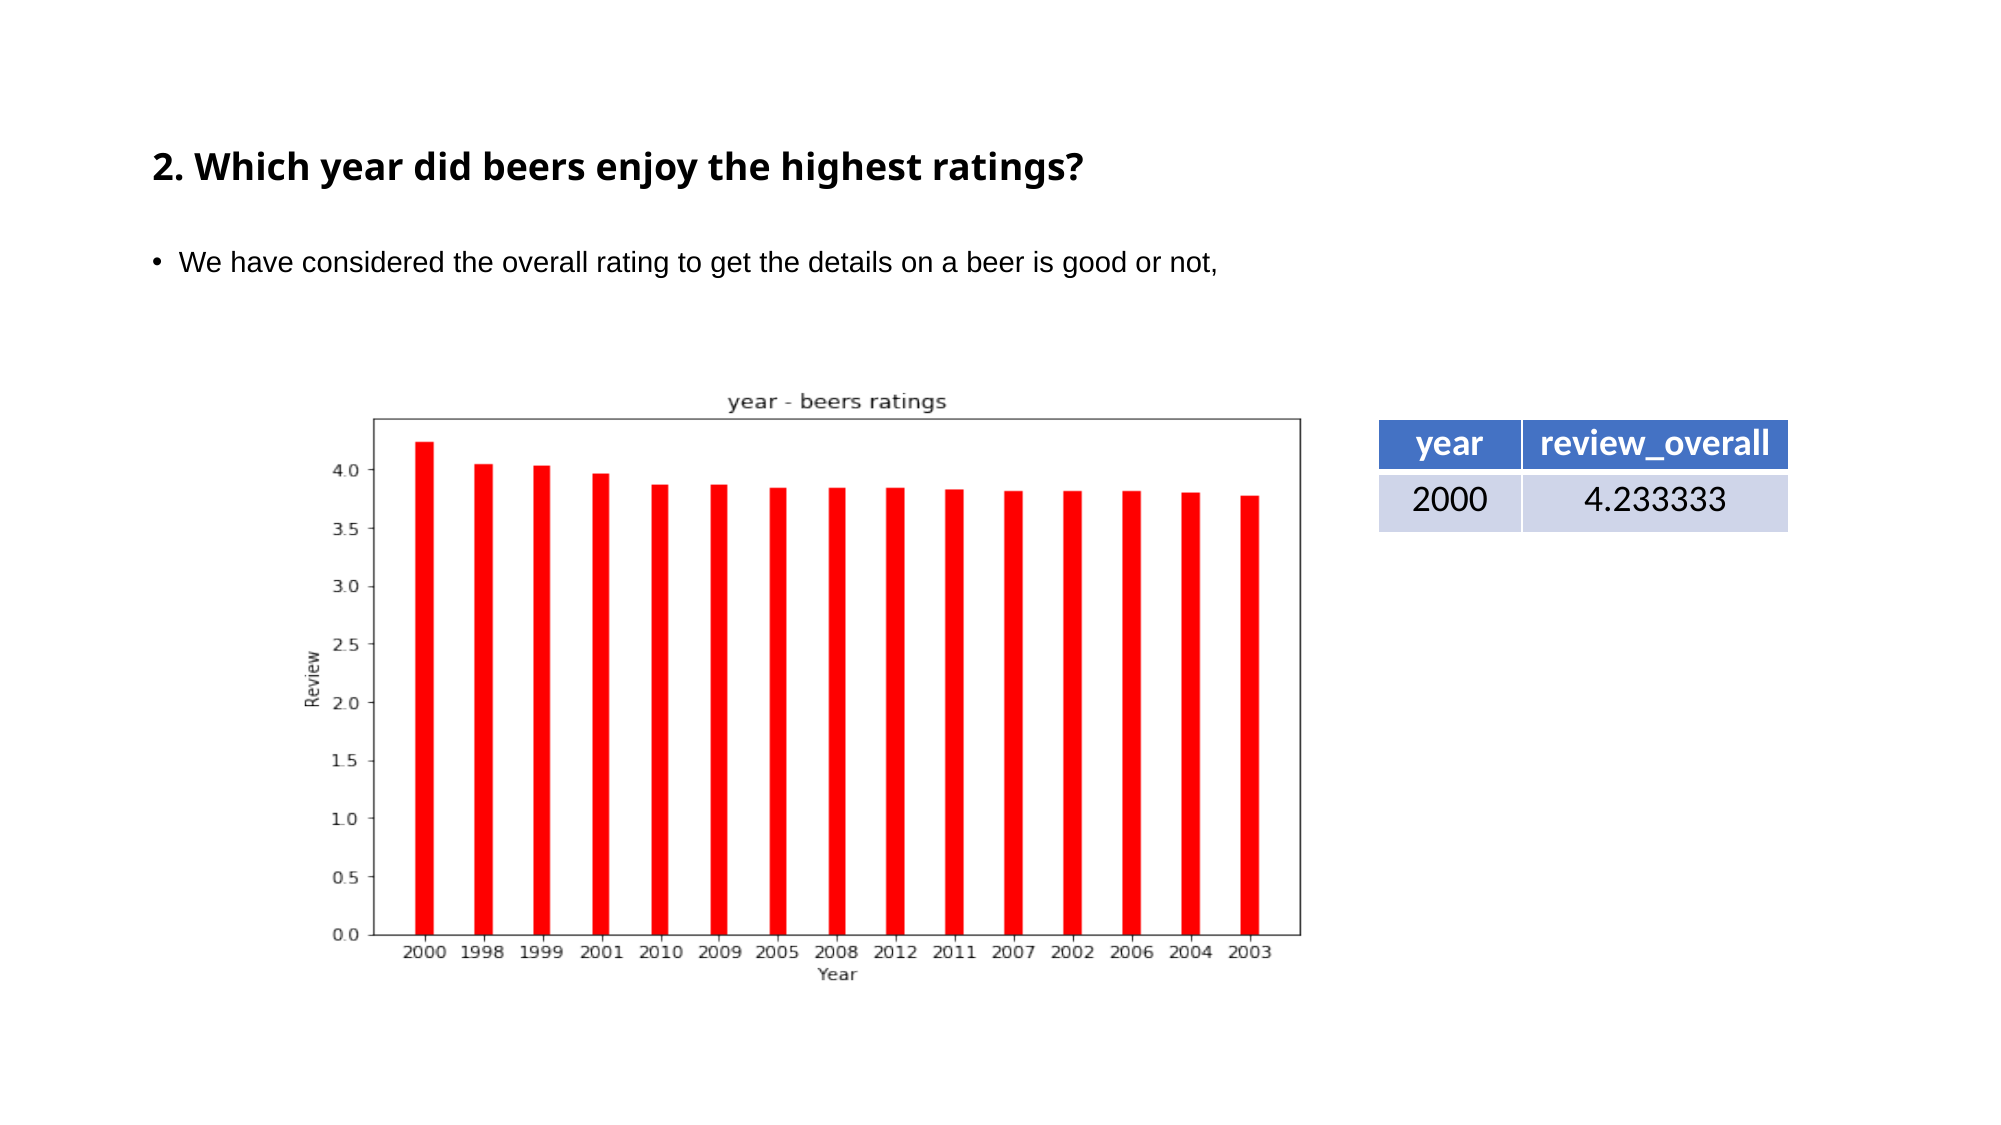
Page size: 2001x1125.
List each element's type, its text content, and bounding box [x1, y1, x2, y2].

table_header year [1379, 420, 1521, 469]
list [291, 382, 1313, 995]
title 2. Which year did beers enjoy the highest ratings? [137, 59, 1863, 278]
text_box We have considered the overall rating to get the details on a beer is good or not, [137, 236, 1443, 286]
table_header review_overall [1523, 420, 1788, 469]
table_cell 2000 [1379, 475, 1521, 532]
table_cell 4.233333 [1523, 475, 1788, 532]
